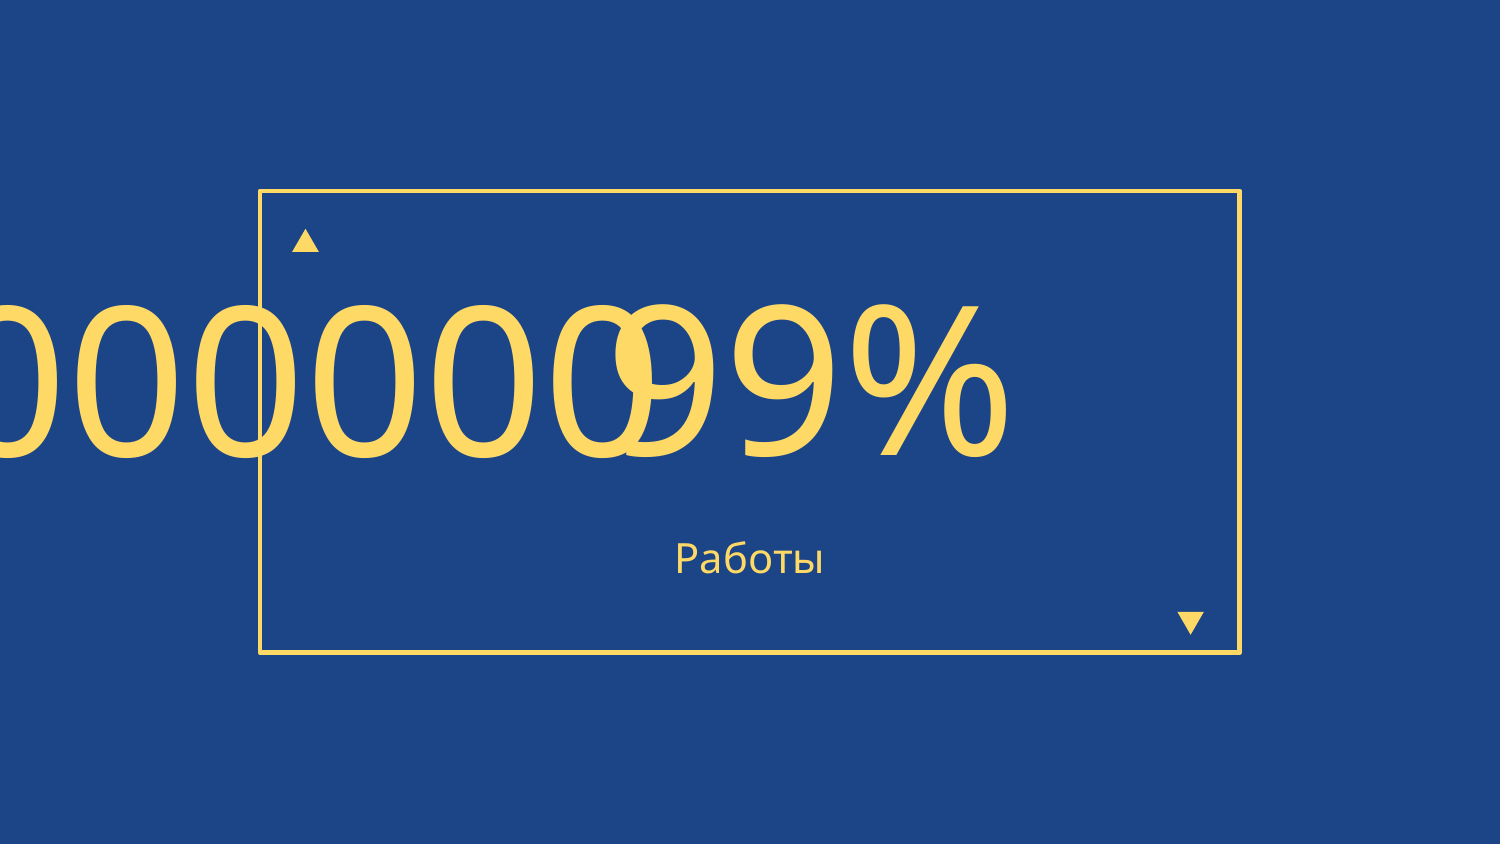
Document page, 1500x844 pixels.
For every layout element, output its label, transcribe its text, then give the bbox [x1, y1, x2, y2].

text_box [292, 228, 319, 252]
text_box [260, 190, 1240, 653]
text_box [1177, 611, 1204, 635]
list Работы [319, 516, 1181, 636]
text_box 99% [473, 227, 1149, 512]
title 000000 [0, 228, 793, 514]
